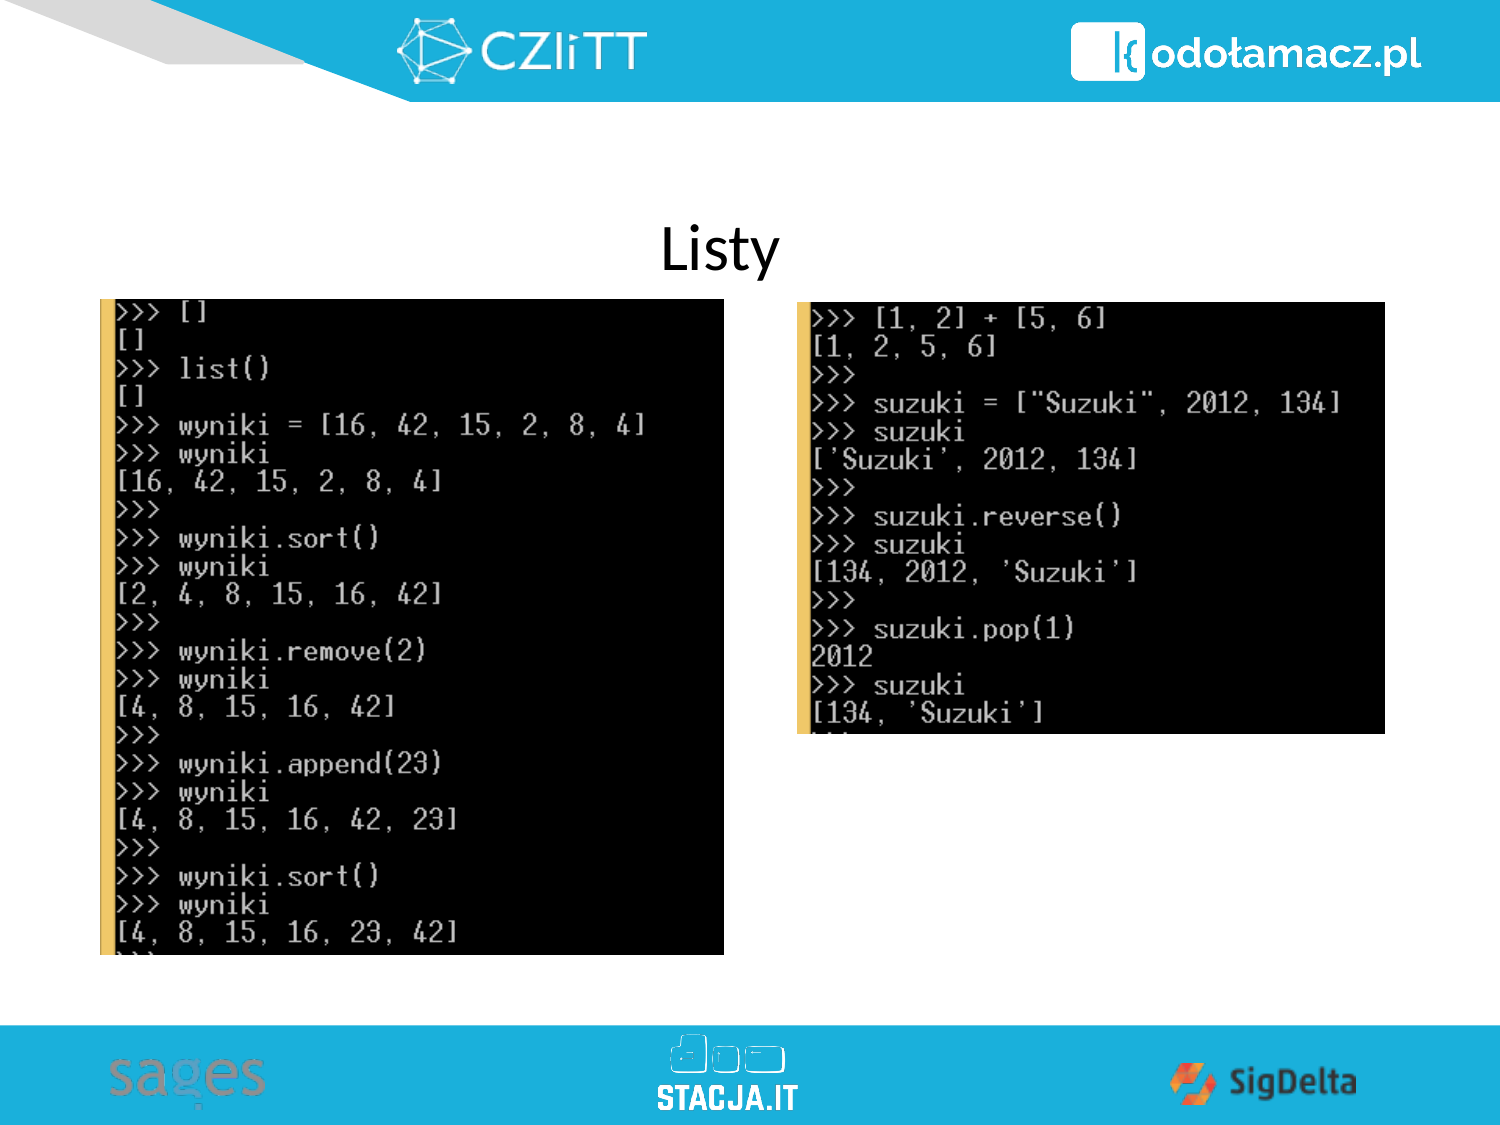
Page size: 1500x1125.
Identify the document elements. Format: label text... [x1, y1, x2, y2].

text_box Listy [495, 196, 974, 291]
picture [1045, 0, 1447, 113]
picture [397, 18, 647, 84]
picture [797, 302, 1385, 734]
picture [100, 299, 724, 955]
picture [1170, 1063, 1356, 1105]
picture [110, 1058, 265, 1110]
picture [651, 1030, 804, 1115]
